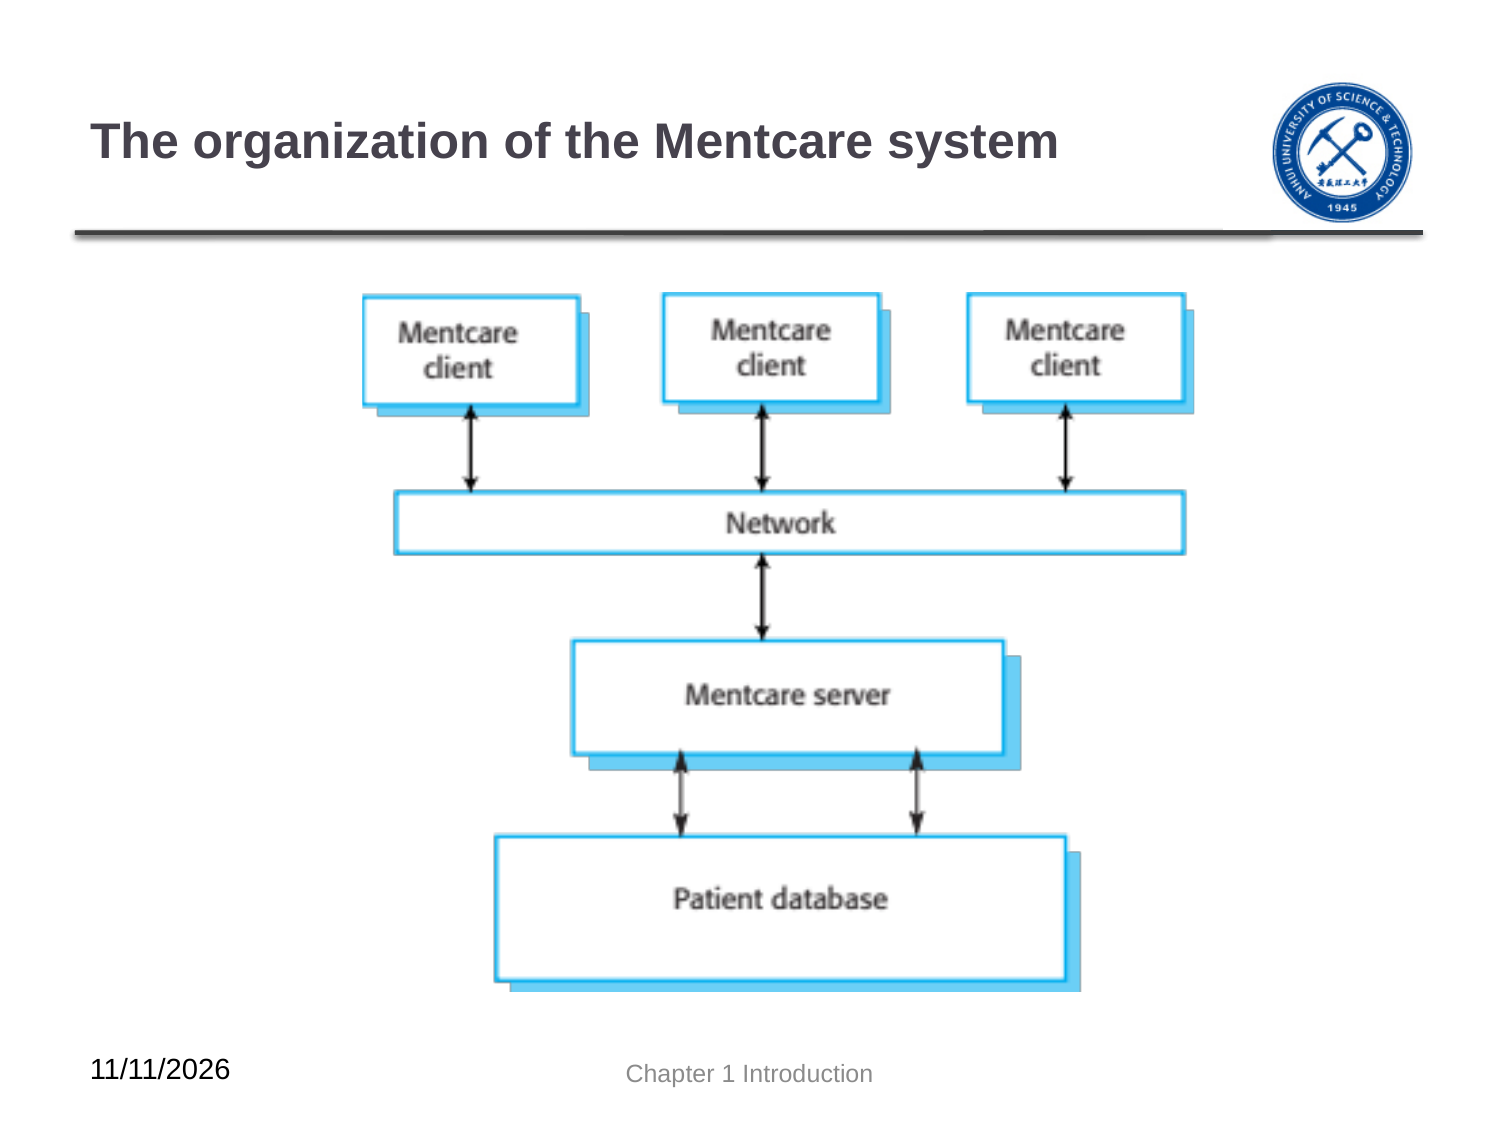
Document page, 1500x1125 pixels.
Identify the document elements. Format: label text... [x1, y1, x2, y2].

picture [362, 292, 1195, 992]
picture [1223, 34, 1430, 230]
footer Chapter 1 Introduction [512, 1042, 988, 1103]
title The organization of the Mentcare system [74, 44, 1272, 233]
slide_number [75, 1042, 443, 1103]
